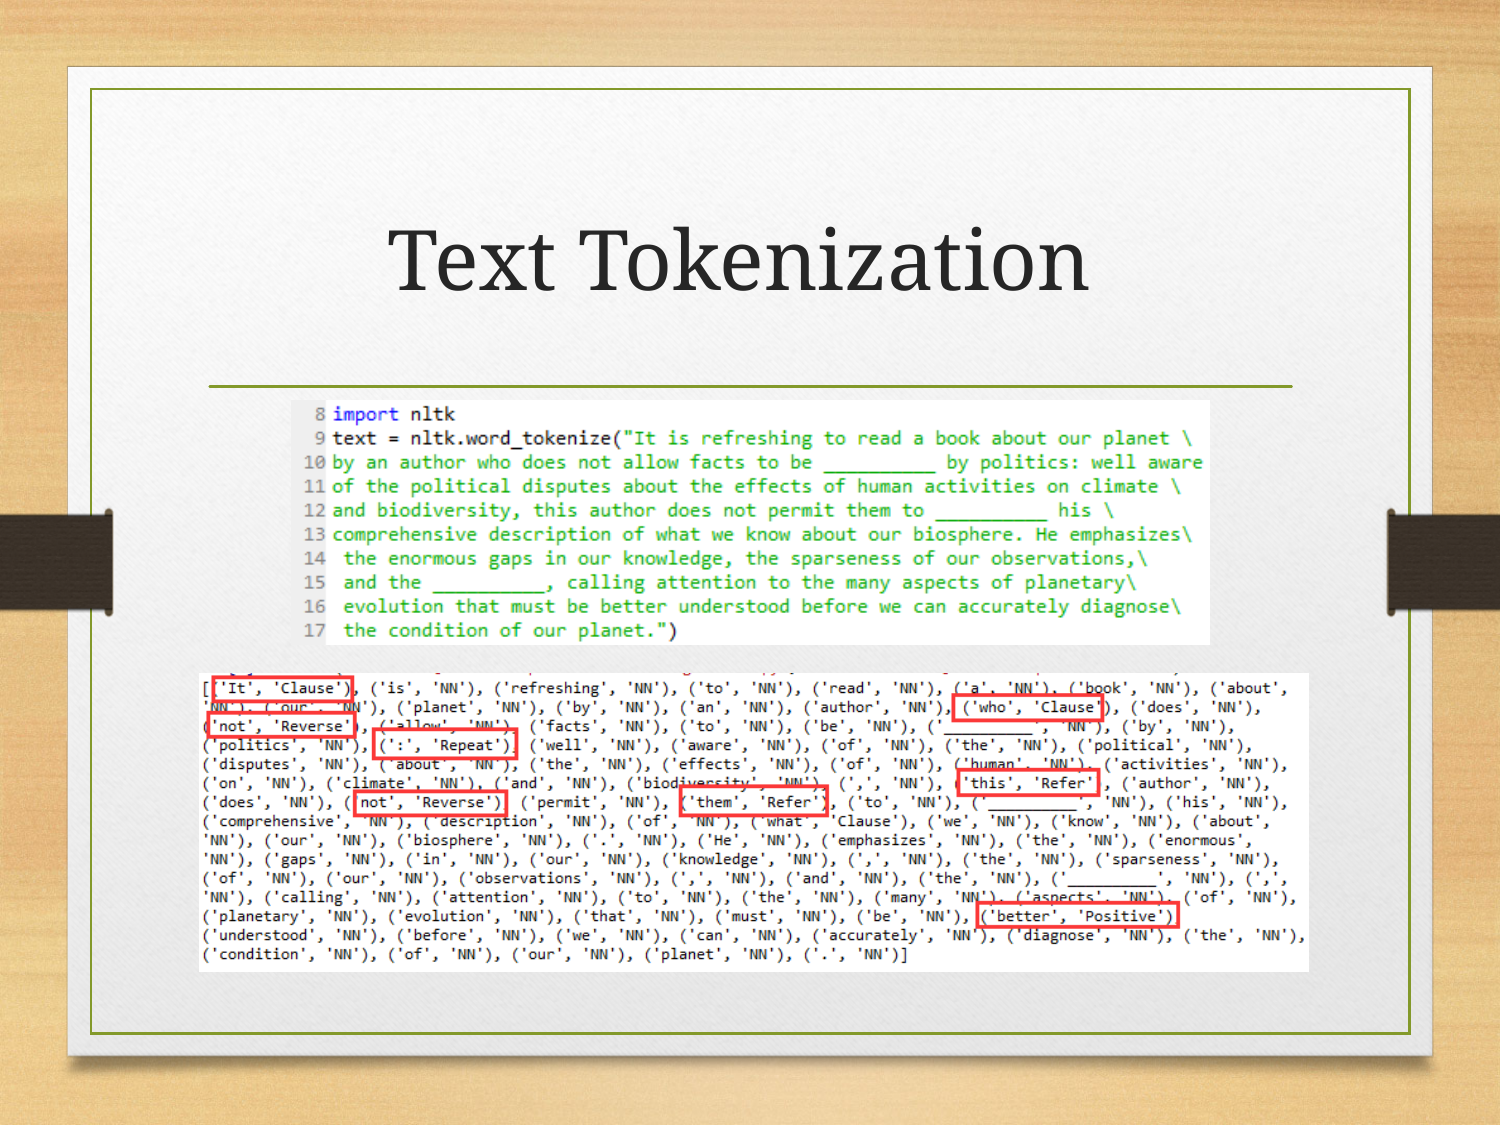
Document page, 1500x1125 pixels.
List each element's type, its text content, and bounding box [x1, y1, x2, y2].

picture [0, 0, 1500, 1125]
title Text Tokenization [193, 150, 1309, 365]
